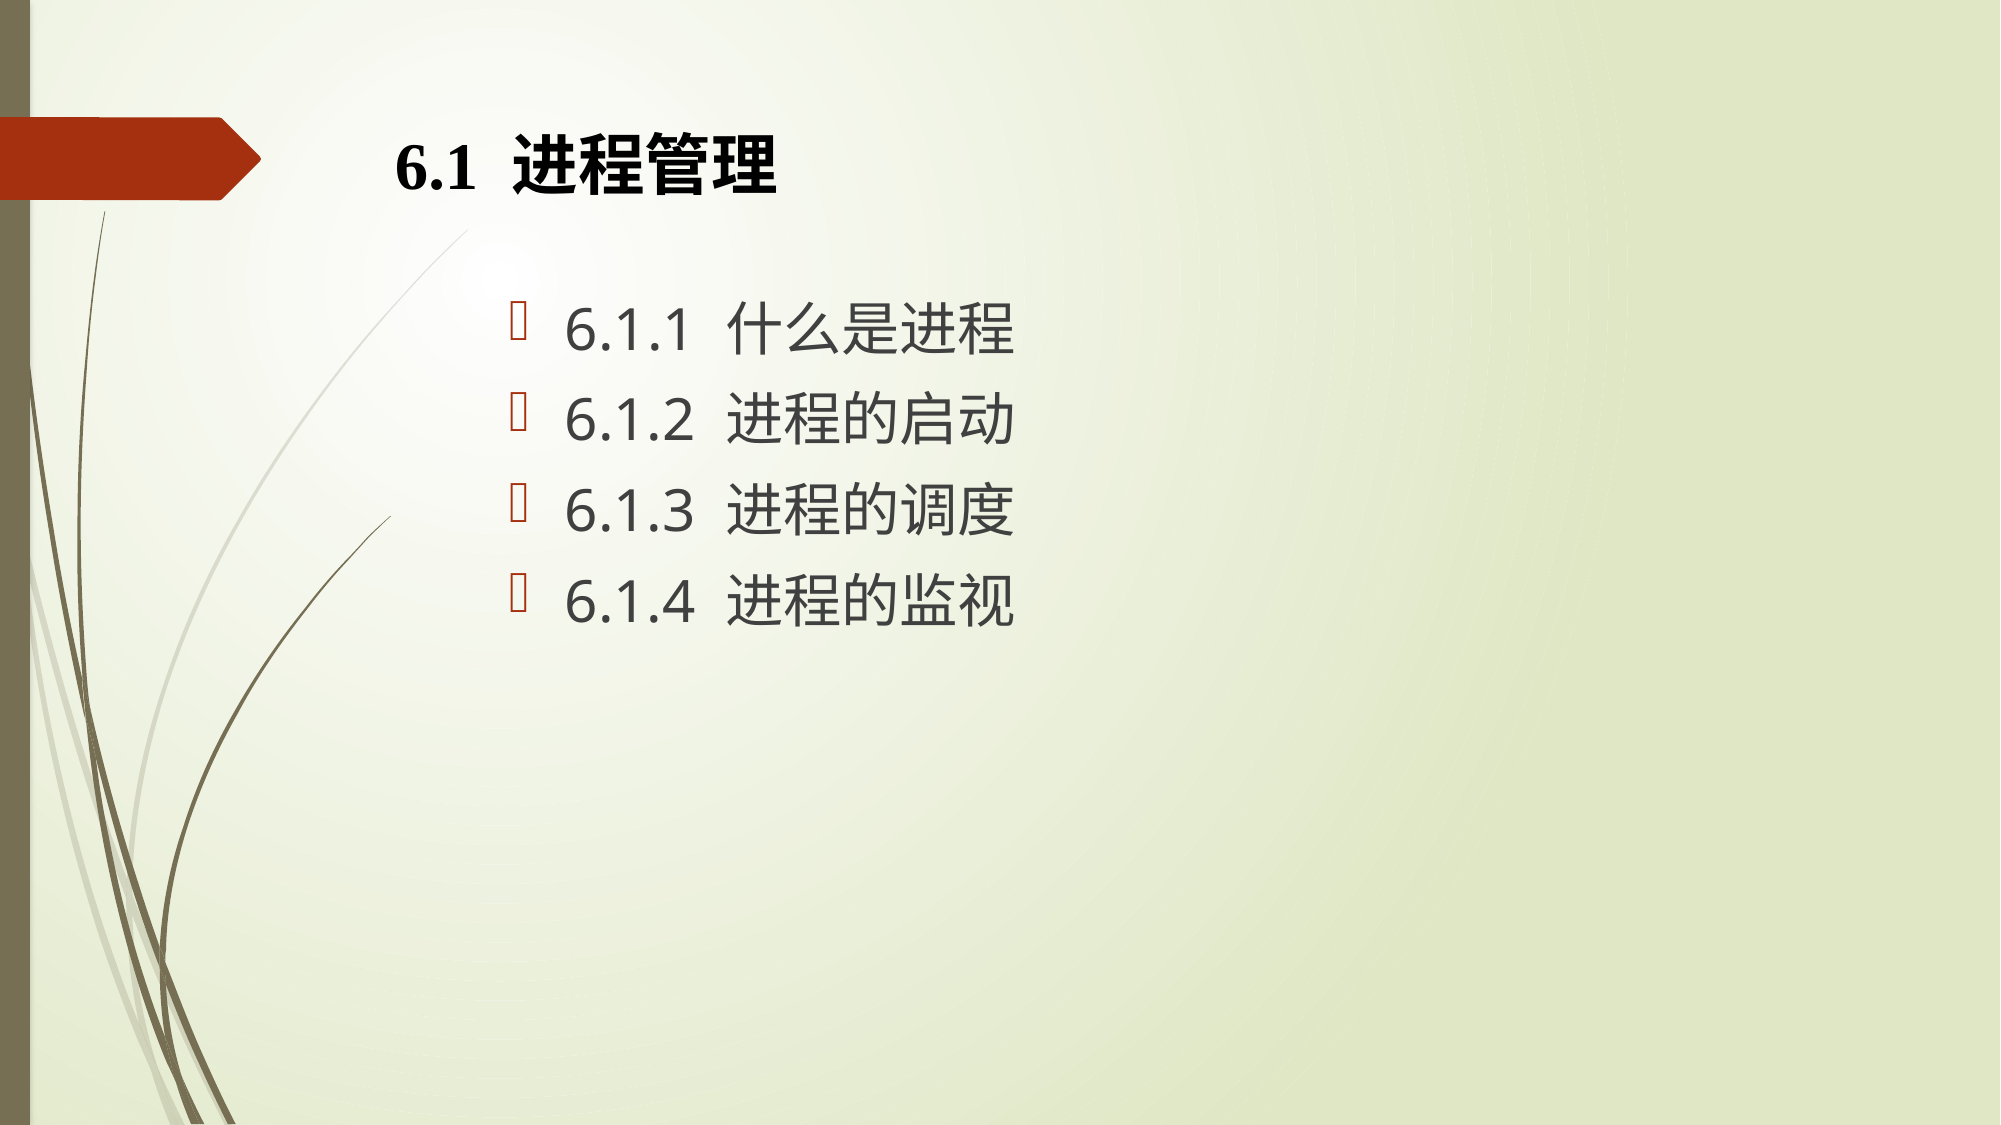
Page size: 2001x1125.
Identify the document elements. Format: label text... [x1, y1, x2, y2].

list 6.1.1 什么是进程 6.1.2 进程的启动 6.1.3 进程的调度 6.1.4 进程的监视 [493, 284, 1596, 717]
title 6.1 进程管理 [379, 115, 1842, 326]
